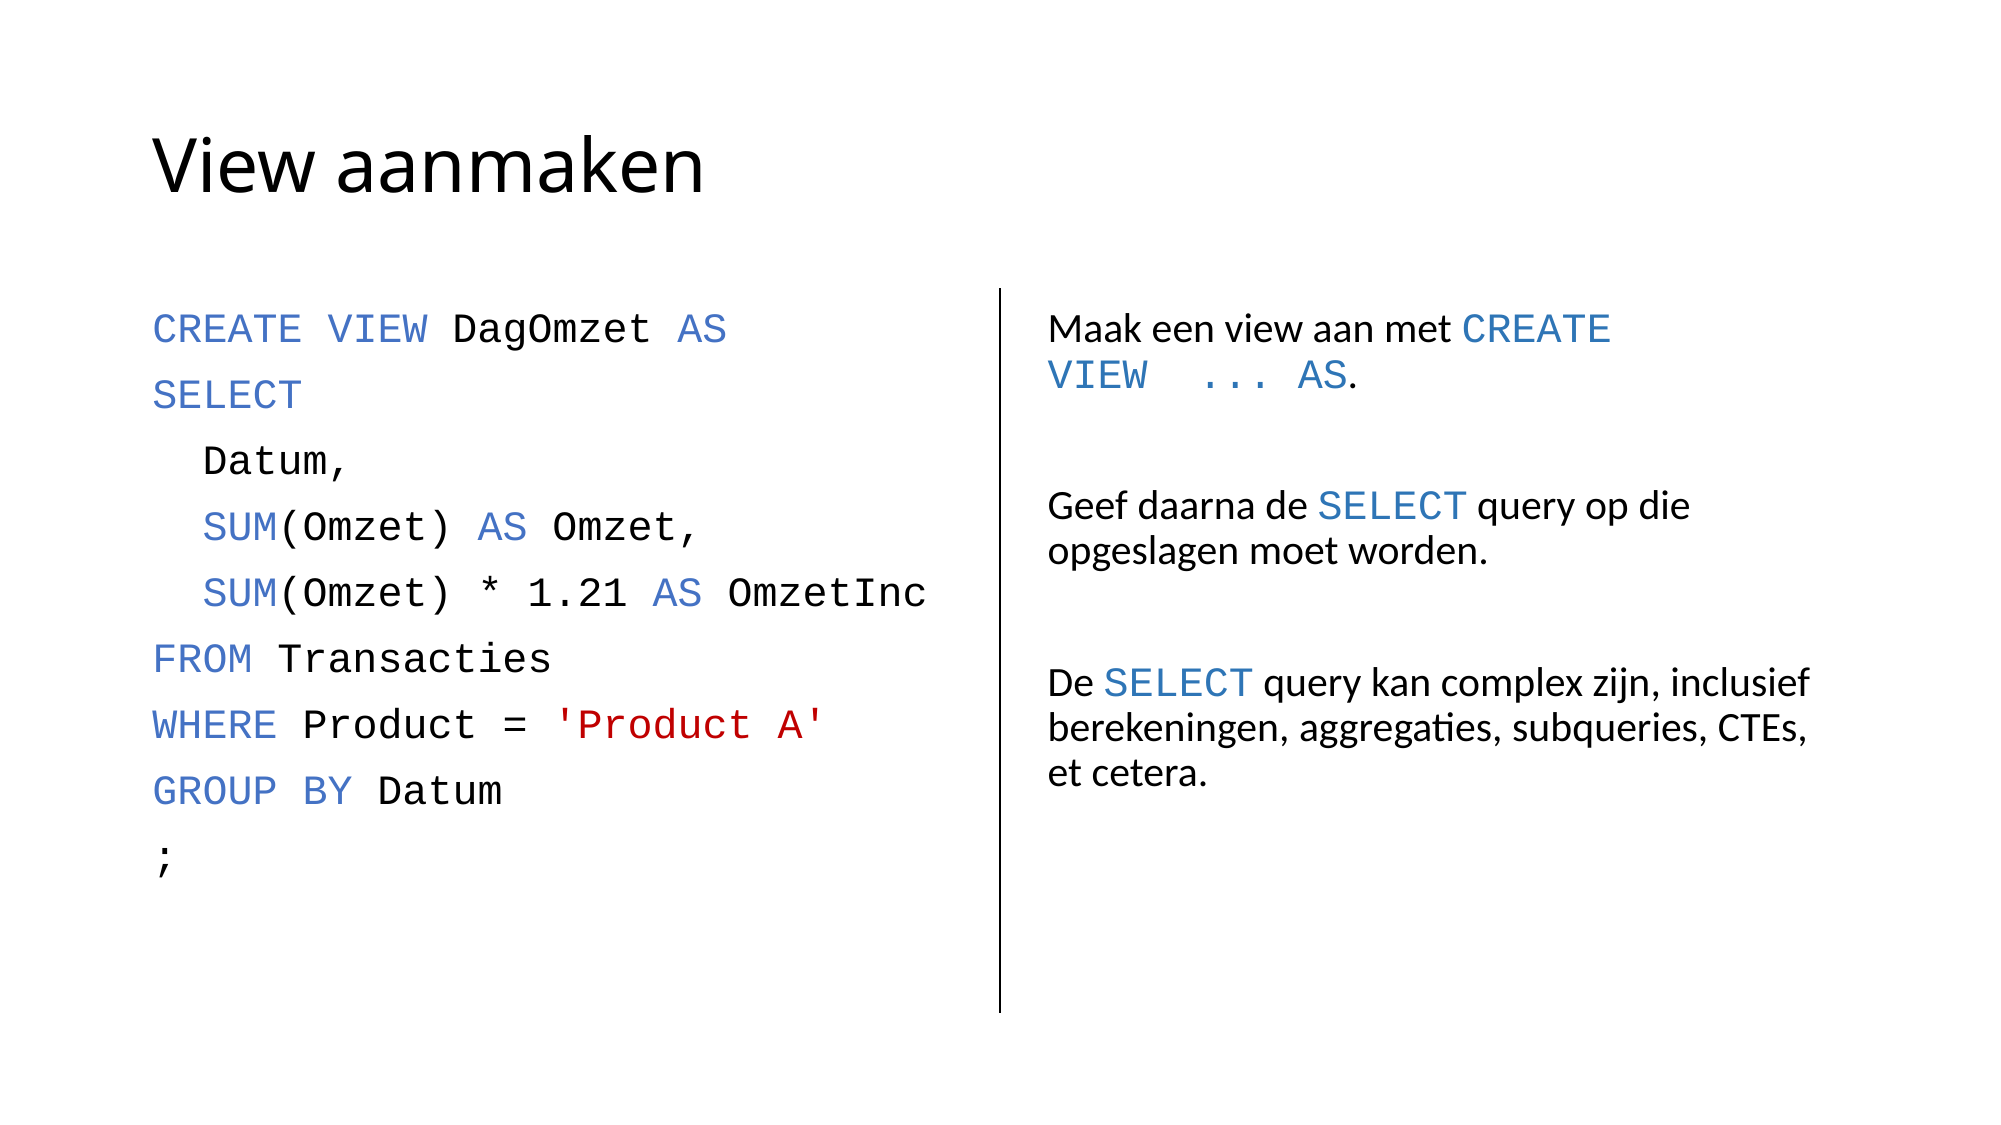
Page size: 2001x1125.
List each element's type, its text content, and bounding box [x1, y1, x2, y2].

list CREATE VIEW DagOmzet AS SELECT Datum, SUM(Omzet) AS Omzet, SUM(Omzet) * 1.21 AS OmzetInc FROM Transacties WHERE Product = 'Product A' GROUP BY Datum ; [137, 299, 967, 1014]
text_box Maak een view aan met CREATE VIEW ... AS. Geef daarna de SELECT query op die opgeslagen moet worden. De SELECT query kan complex zijn, inclusief berekeningen, aggregaties, subqueries, CTEs, et cetera. [1032, 299, 1863, 1014]
title View aanmaken [137, 59, 1863, 278]
